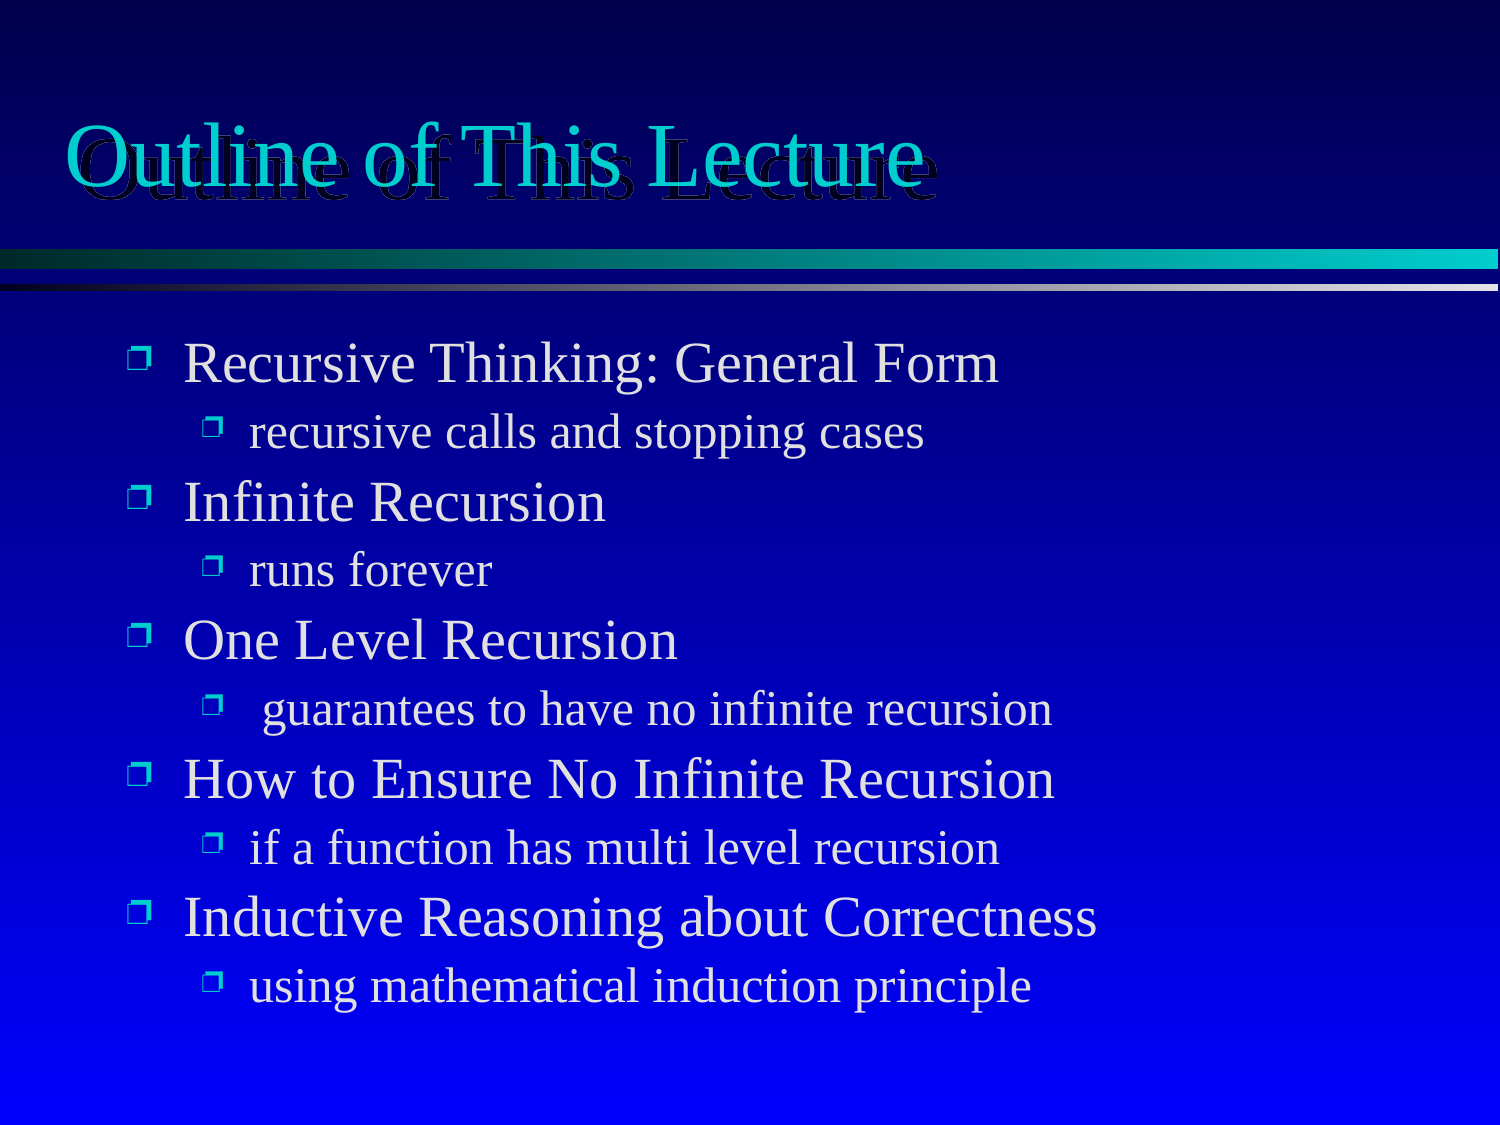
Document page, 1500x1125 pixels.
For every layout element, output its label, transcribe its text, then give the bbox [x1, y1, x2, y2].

title Outline of This Lecture [49, 55, 1326, 245]
list Recursive Thinking: General Form recursive calls and stopping cases Infinite Recursion runs forever One Level Recursion guarantees to have no infinite recursion How to Ensure No Infinite Recursion if a function has multi level recursion Inductive Reasoning about Correctness using mathematical induction principle [111, 324, 1388, 1001]
